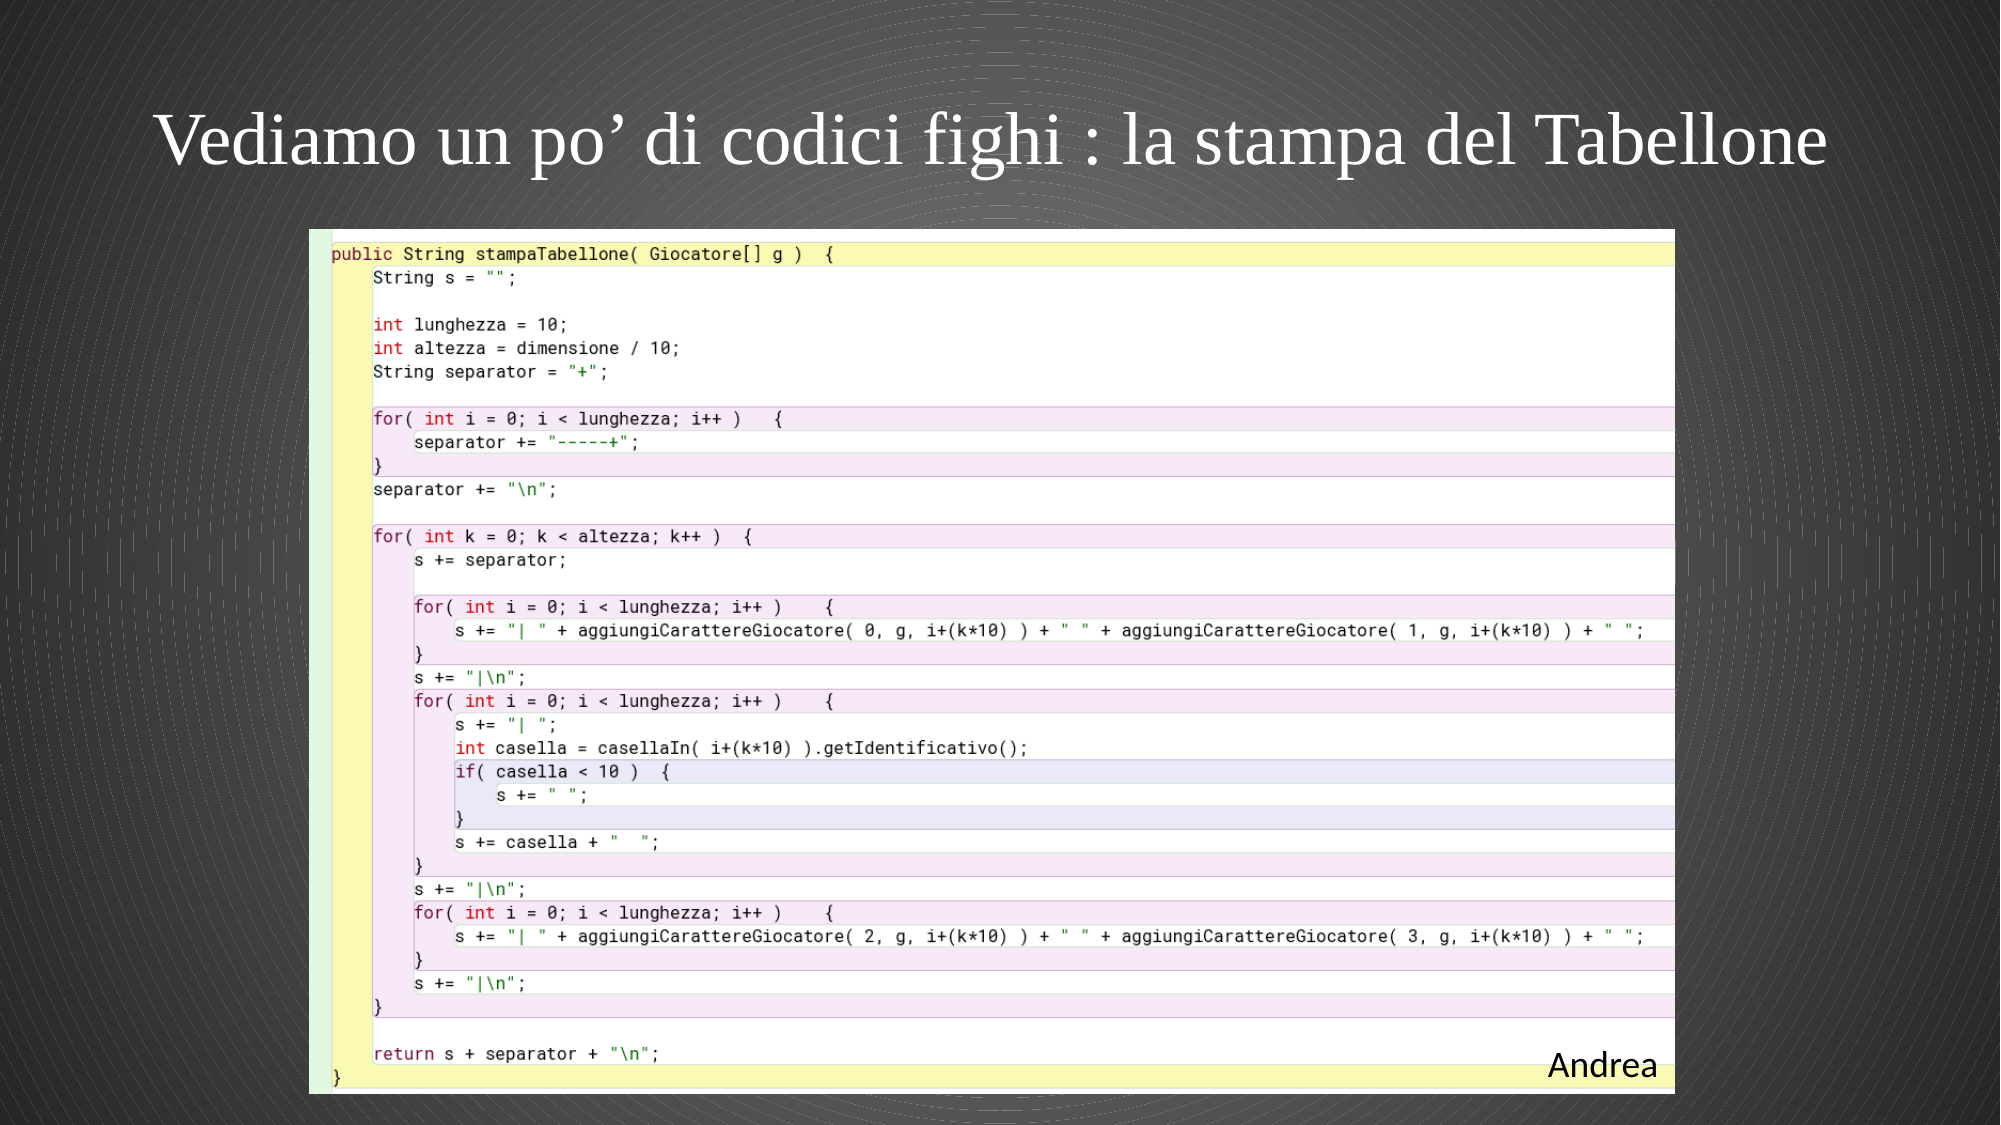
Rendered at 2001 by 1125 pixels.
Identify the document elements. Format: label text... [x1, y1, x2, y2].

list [309, 229, 1675, 1094]
title Vediamo un po’ di codici fighi : la stampa del Tabellone [137, 31, 1863, 250]
